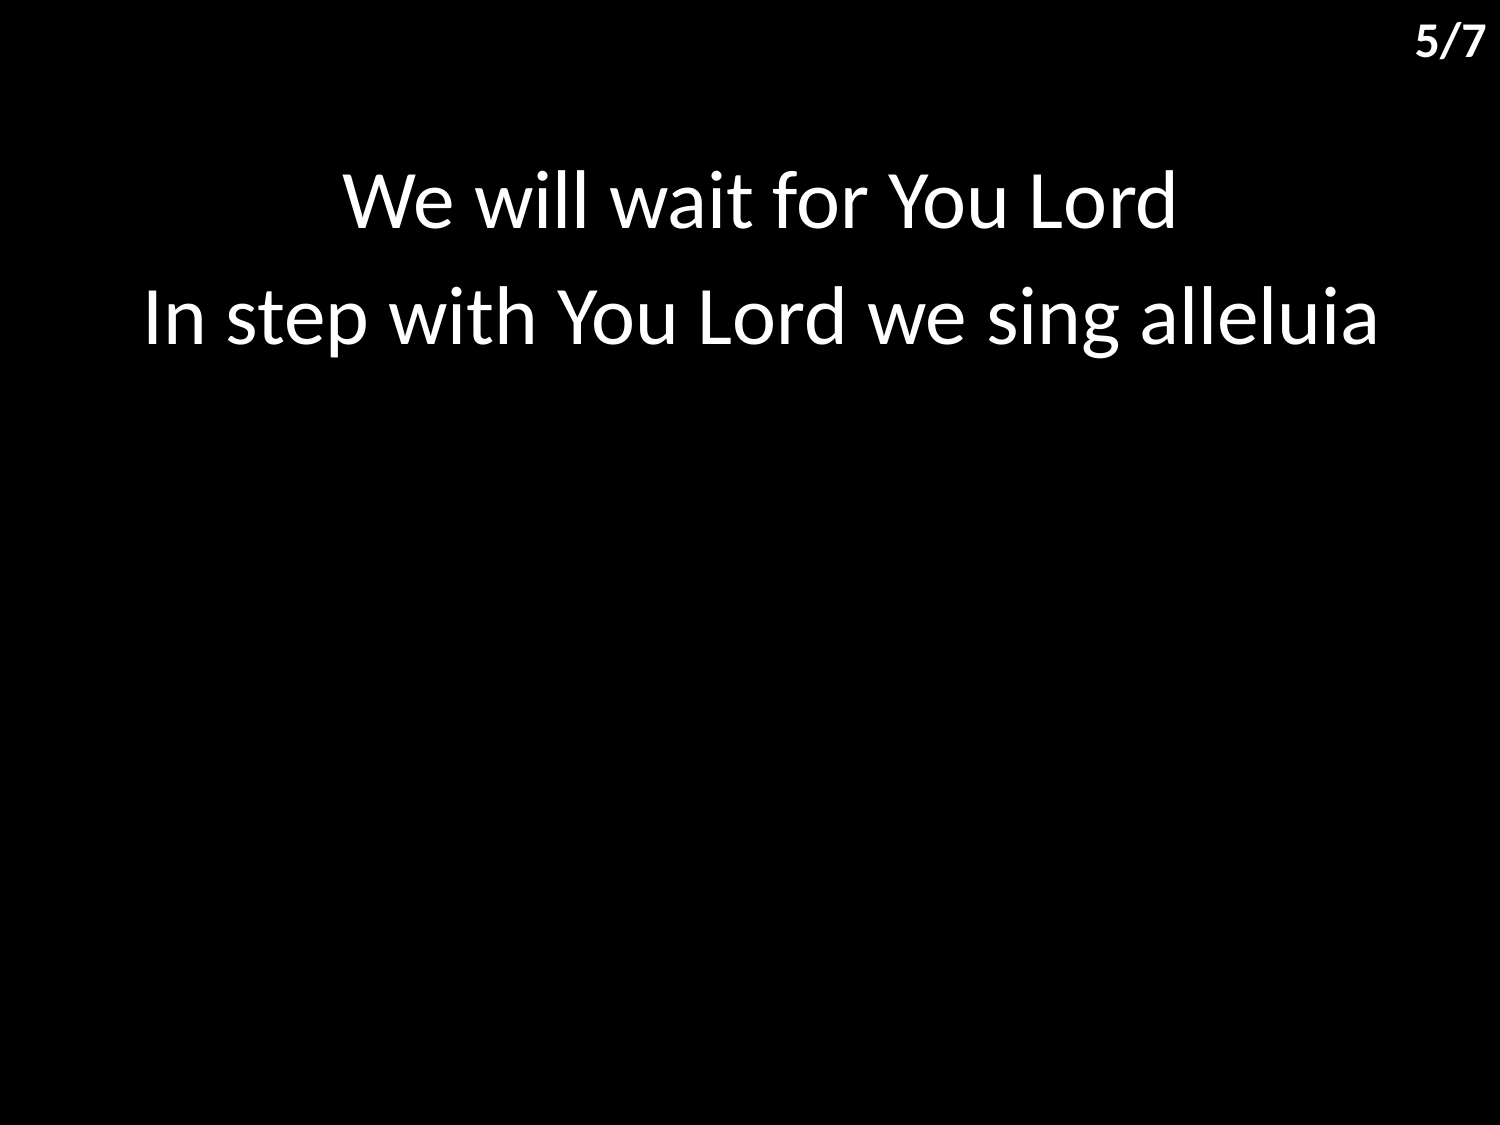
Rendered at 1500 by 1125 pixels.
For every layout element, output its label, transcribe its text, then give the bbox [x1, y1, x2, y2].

subtitle We will wait for You Lord In step with You Lord we sing alleluia [53, 137, 1471, 1125]
text_box 5/7 [1399, 0, 1500, 75]
